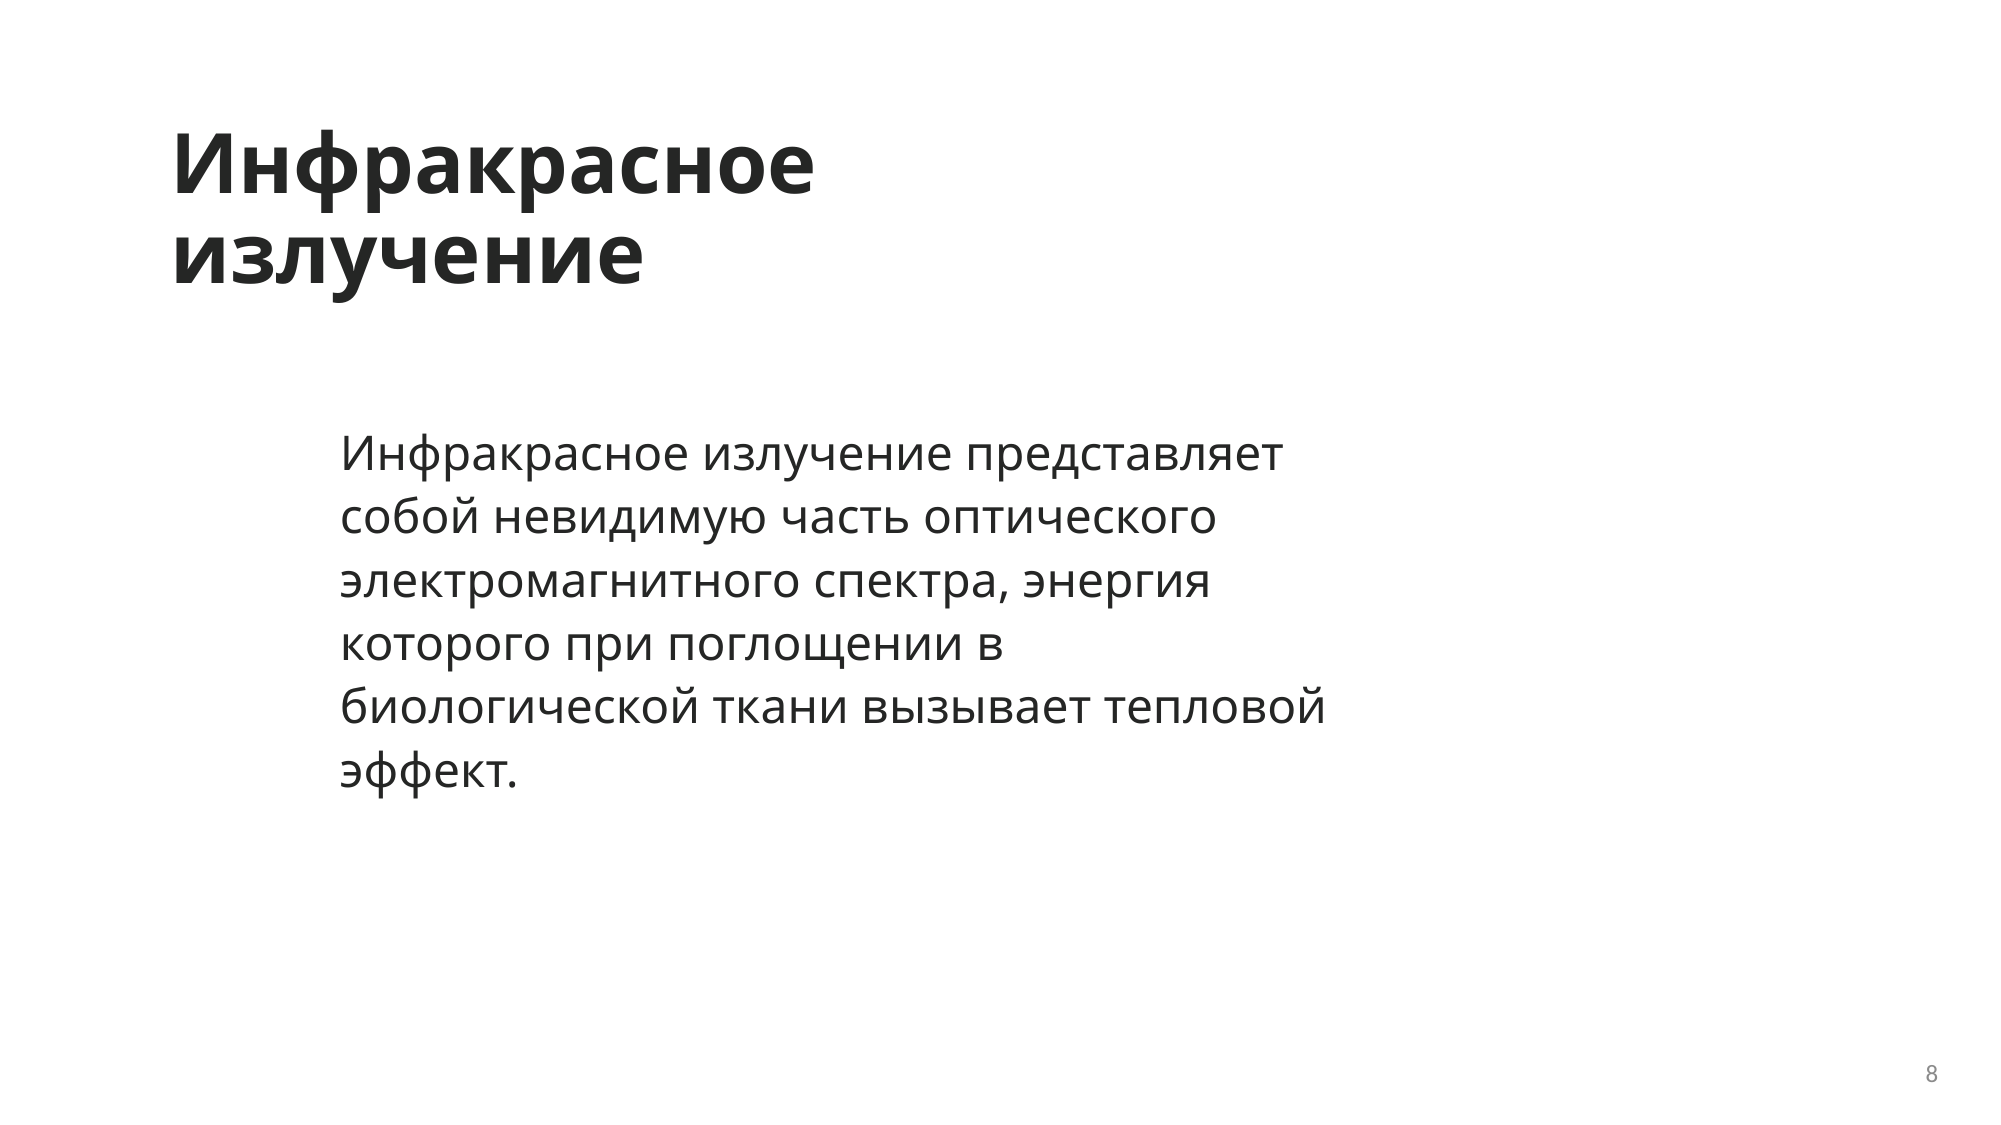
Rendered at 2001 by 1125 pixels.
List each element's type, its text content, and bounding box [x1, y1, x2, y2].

slide_number 8 [1503, 1042, 1954, 1103]
title Инфракрасное излучение [155, 103, 949, 321]
list Инфракрасное излучение представляет собой невидимую часть оптического электромагнитного спектра, энергия которого при поглощении в биологической ткани вызывает тепловой эффект. [325, 409, 1390, 805]
